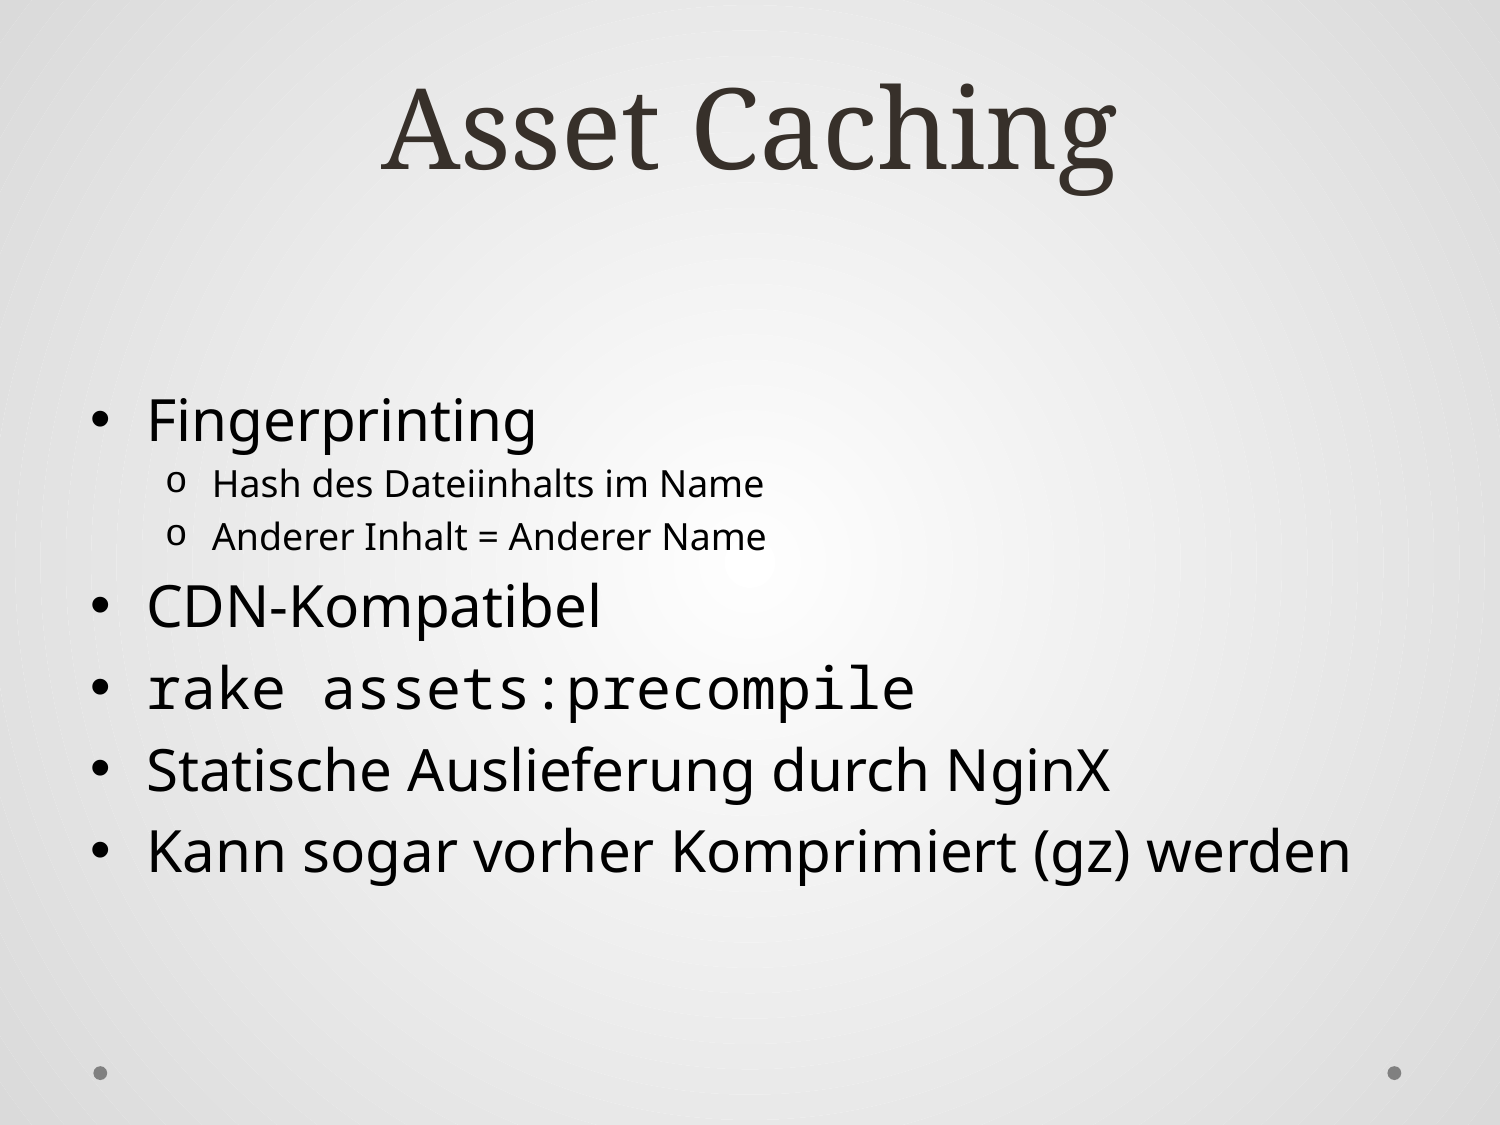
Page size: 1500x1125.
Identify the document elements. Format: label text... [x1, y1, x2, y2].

title Asset Caching [75, 0, 1425, 262]
list Fingerprinting Hash des Dateiinhalts im Name Anderer Inhalt = Anderer Name CDN-Kompatibel rake assets:precompile Statische Auslieferung durch NginX Kann sogar vorher Komprimiert (gz) werden [75, 262, 1425, 1005]
